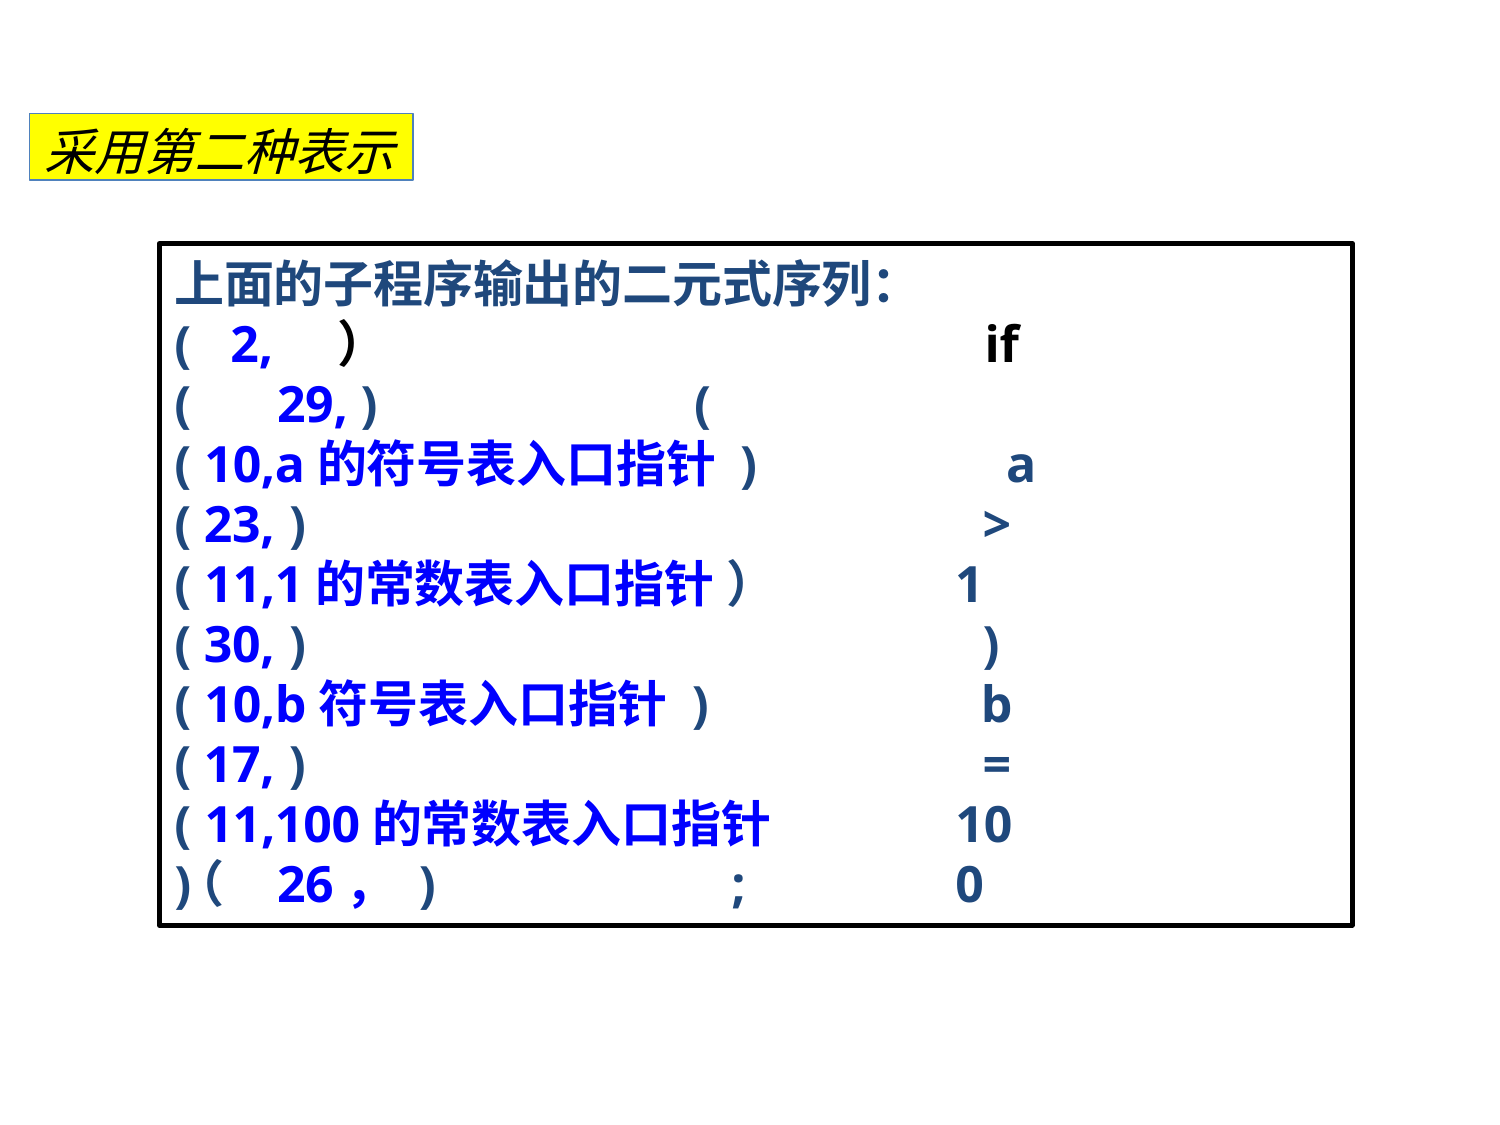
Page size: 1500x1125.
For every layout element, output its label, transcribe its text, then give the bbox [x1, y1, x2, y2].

text_box ) b = 100 [953, 610, 1033, 913]
text_box 1 [953, 550, 983, 610]
text_box a > [980, 430, 1033, 553]
text_box 上面的子程序输出的二元式序列： ( 2, ） if ( 29, ) ( [172, 250, 1035, 433]
text_box ( 10,a的符号表入口指针 ) ( 23, ) ( 11,1的常数表入口指针 ） ( 30, ) ( 10,b符号表入口指针 ) ( 17, ) ( 11,100的常数表入口指针 ) [172, 430, 882, 850]
text_box （ 26， ) ; [172, 850, 1009, 913]
text_box [159, 243, 1353, 926]
text_box 采用第二种表示 [29, 113, 414, 180]
